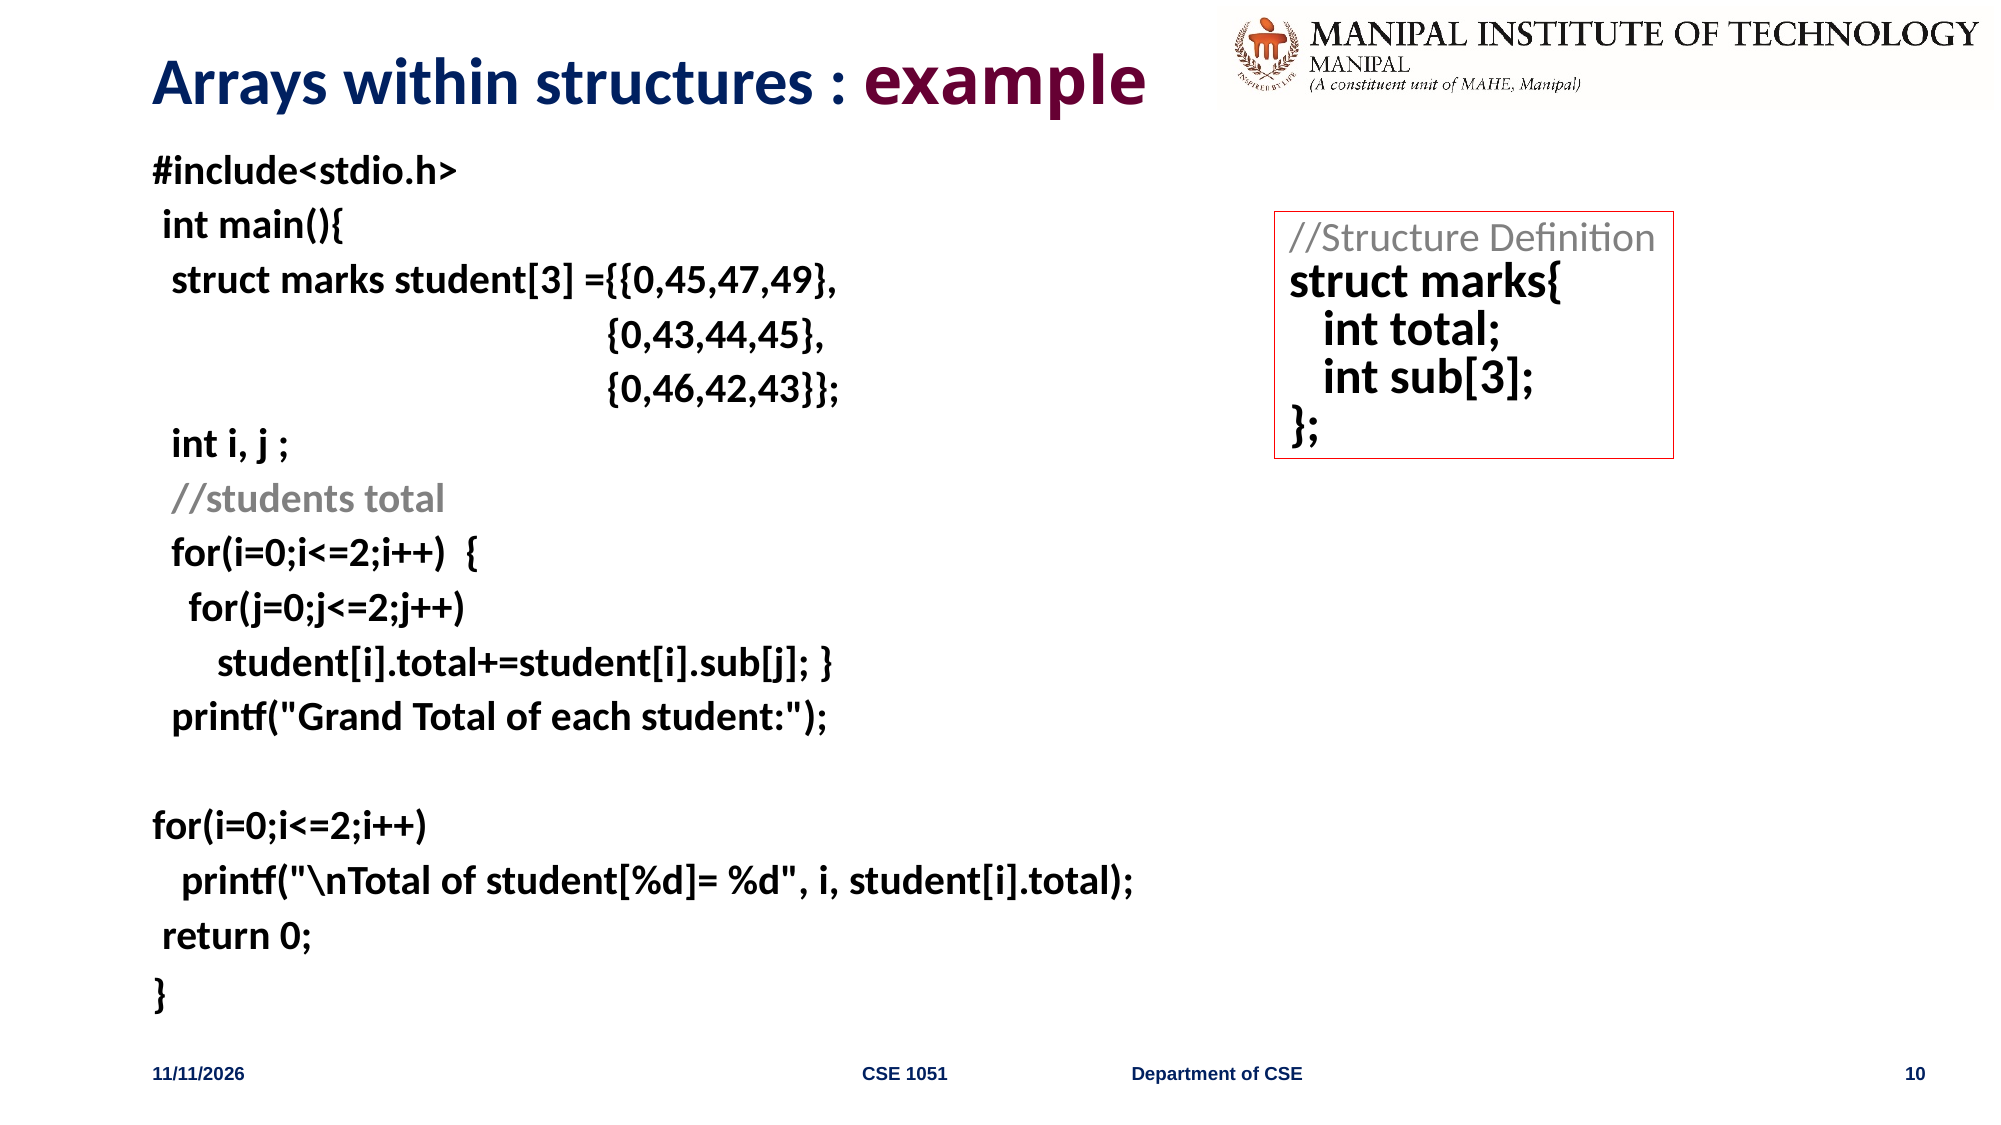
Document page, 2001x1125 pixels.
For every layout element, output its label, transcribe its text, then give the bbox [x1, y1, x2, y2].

text_box //Structure Definition struct marks{ int total; int sub[3]; }; [1274, 211, 1674, 459]
footer CSE 1051 Department of CSE [362, 1042, 1803, 1103]
slide_number 10 [1862, 1042, 1941, 1103]
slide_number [137, 1042, 327, 1103]
title Arrays within structures : example [137, 31, 1702, 135]
picture [1217, 6, 1994, 110]
list #include<stdio.h> int main(){ struct marks student[3] ={{0,45,47,49}, {0,43,44,45}, {0,46,42,43}}; int i, j ; //students total for(i=0;i<=2;i++) { for(j=0;j<=2;j++) student[i].total+=student[i].sub[j]; } printf("Grand Total of each student:"); for(i=0;i<=2;i++) printf("\nTotal of student[%d]= %d", i, student[i].total); return 0; } [137, 145, 1827, 1033]
